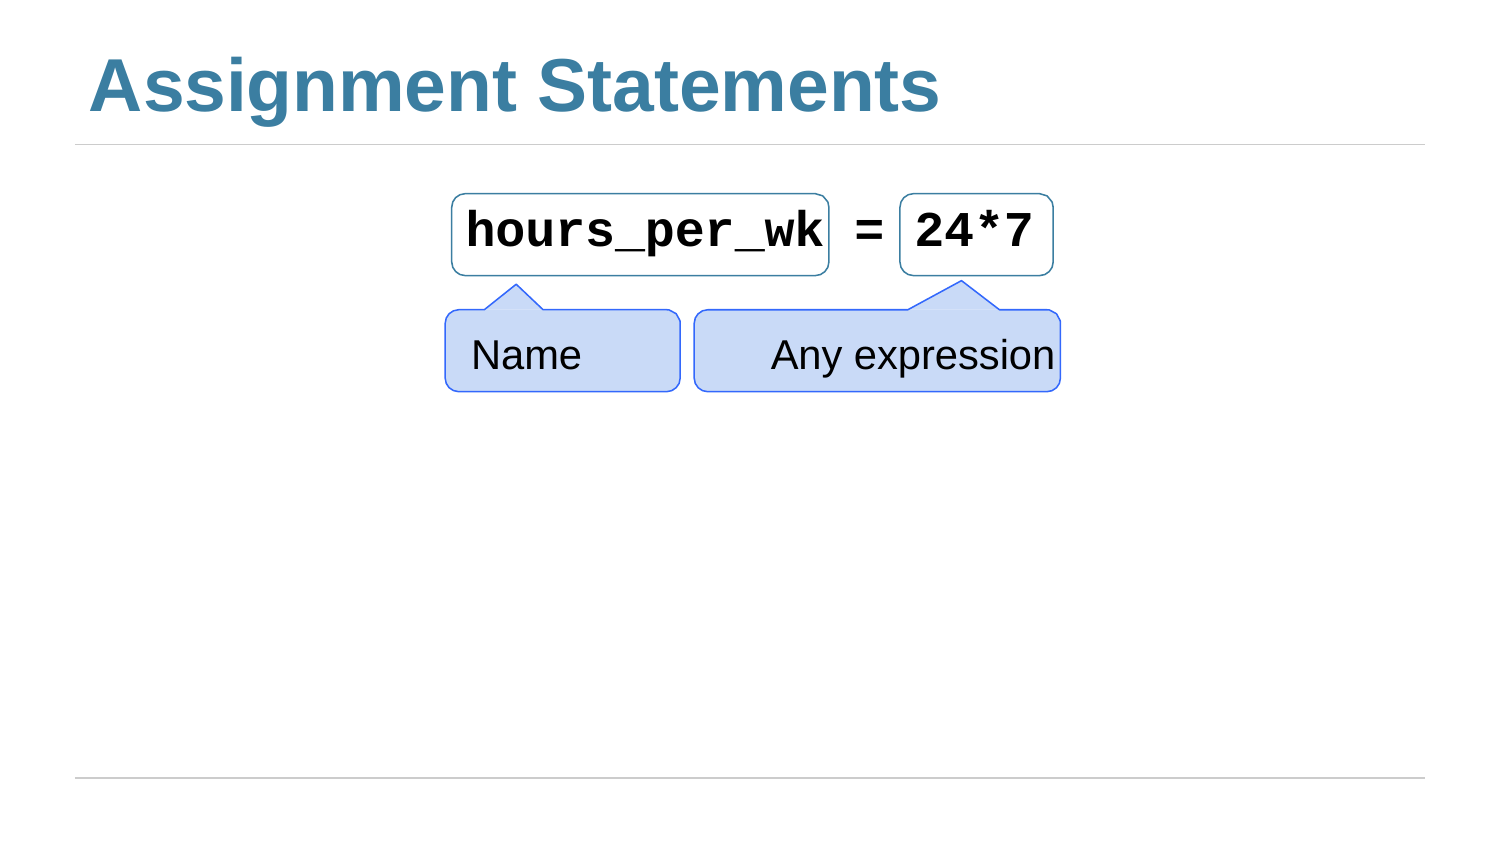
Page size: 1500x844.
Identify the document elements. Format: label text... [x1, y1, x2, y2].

title Assignment Statements [86, 34, 945, 178]
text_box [444, 192, 1062, 393]
text_box hours_per_wk = 24*7 Name Any expression [94, 194, 1361, 494]
